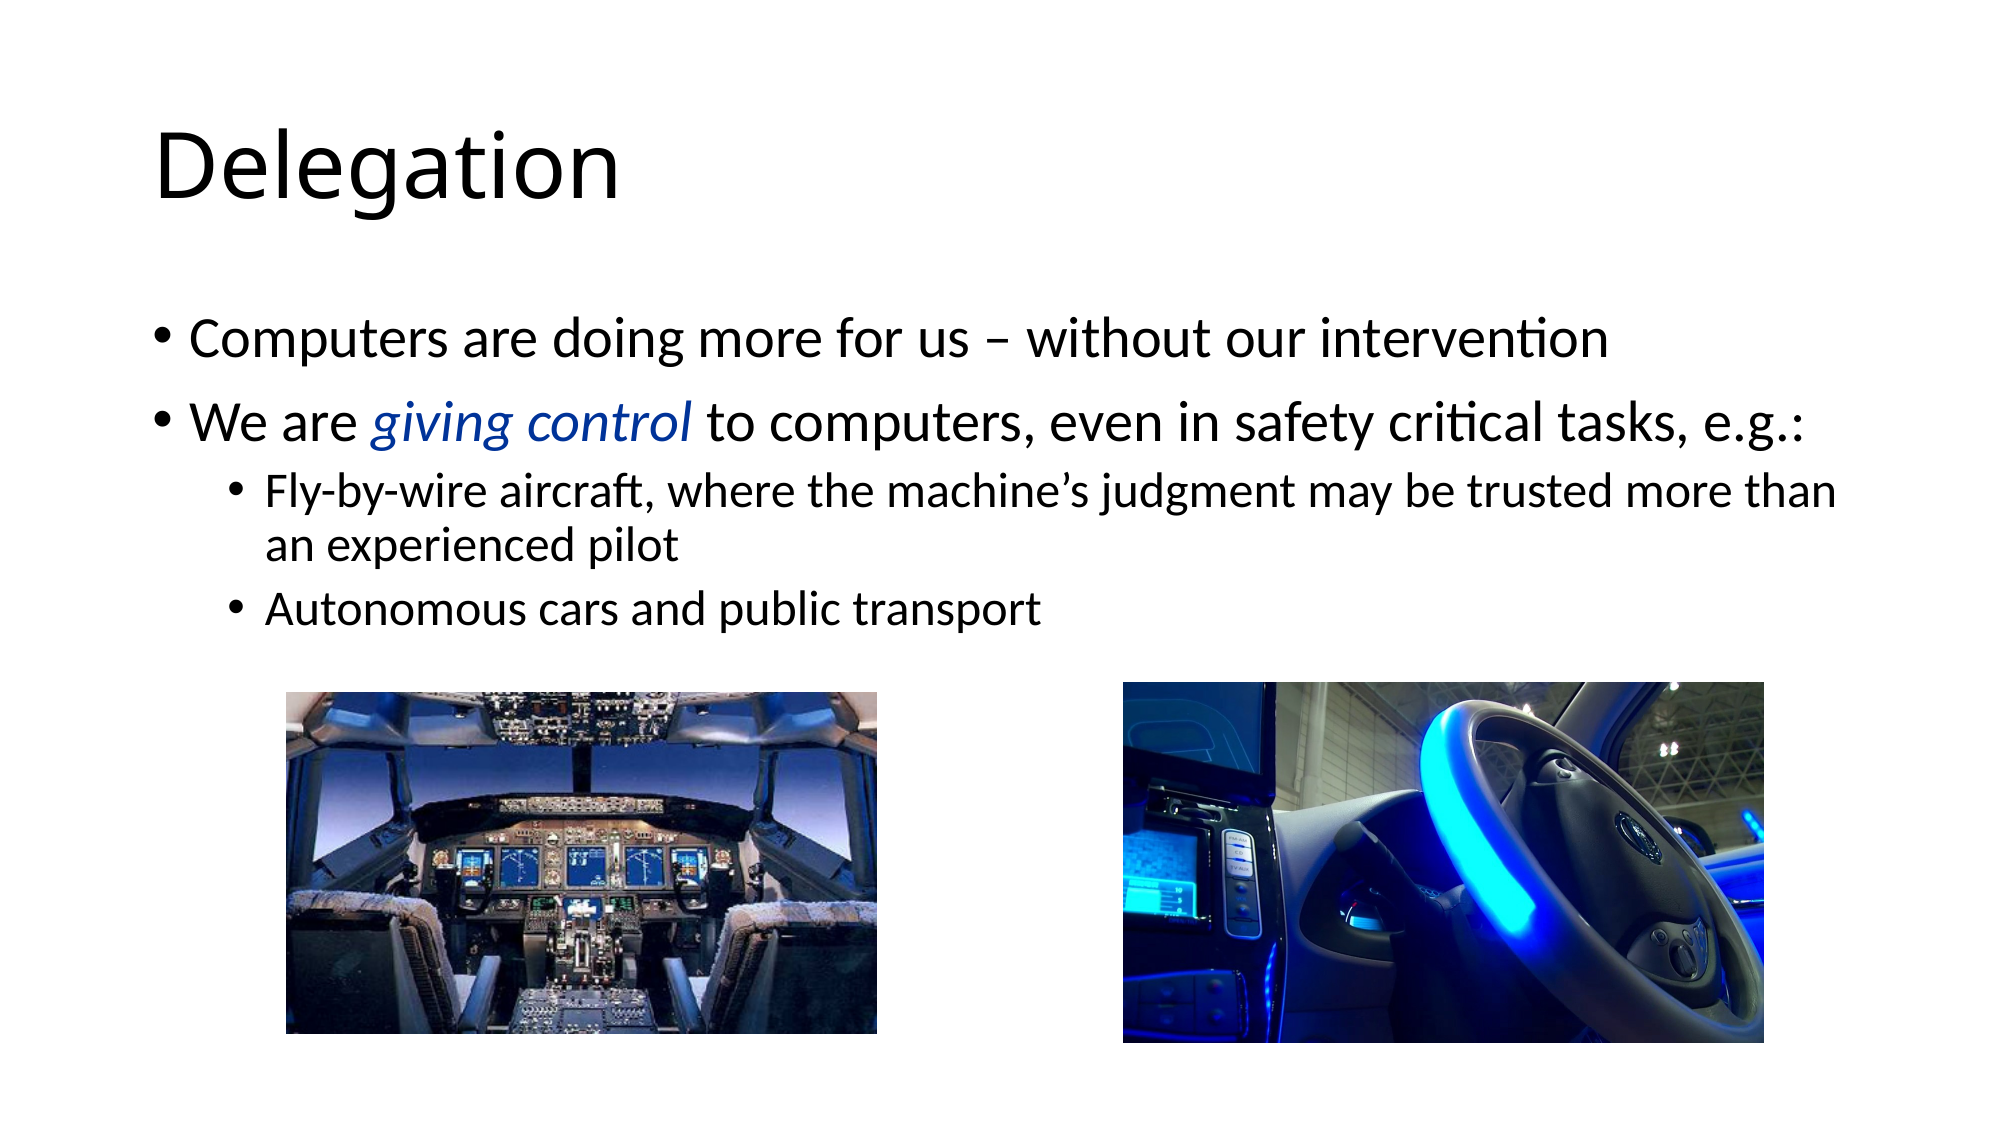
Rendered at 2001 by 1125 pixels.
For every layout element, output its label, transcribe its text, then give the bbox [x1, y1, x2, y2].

picture [1123, 682, 1764, 1043]
title Delegation [137, 59, 1863, 278]
picture [1125, 888, 1160, 912]
list Computers are doing more for us – without our intervention We are giving control to computers, even in safety critical tasks, e.g.: Fly-by-wire aircraft, where the machine’s judgment may be trusted more than an experienced pilot Autonomous cars and public transport [137, 299, 1863, 1014]
picture [286, 692, 877, 1034]
picture [1161, 886, 1172, 890]
